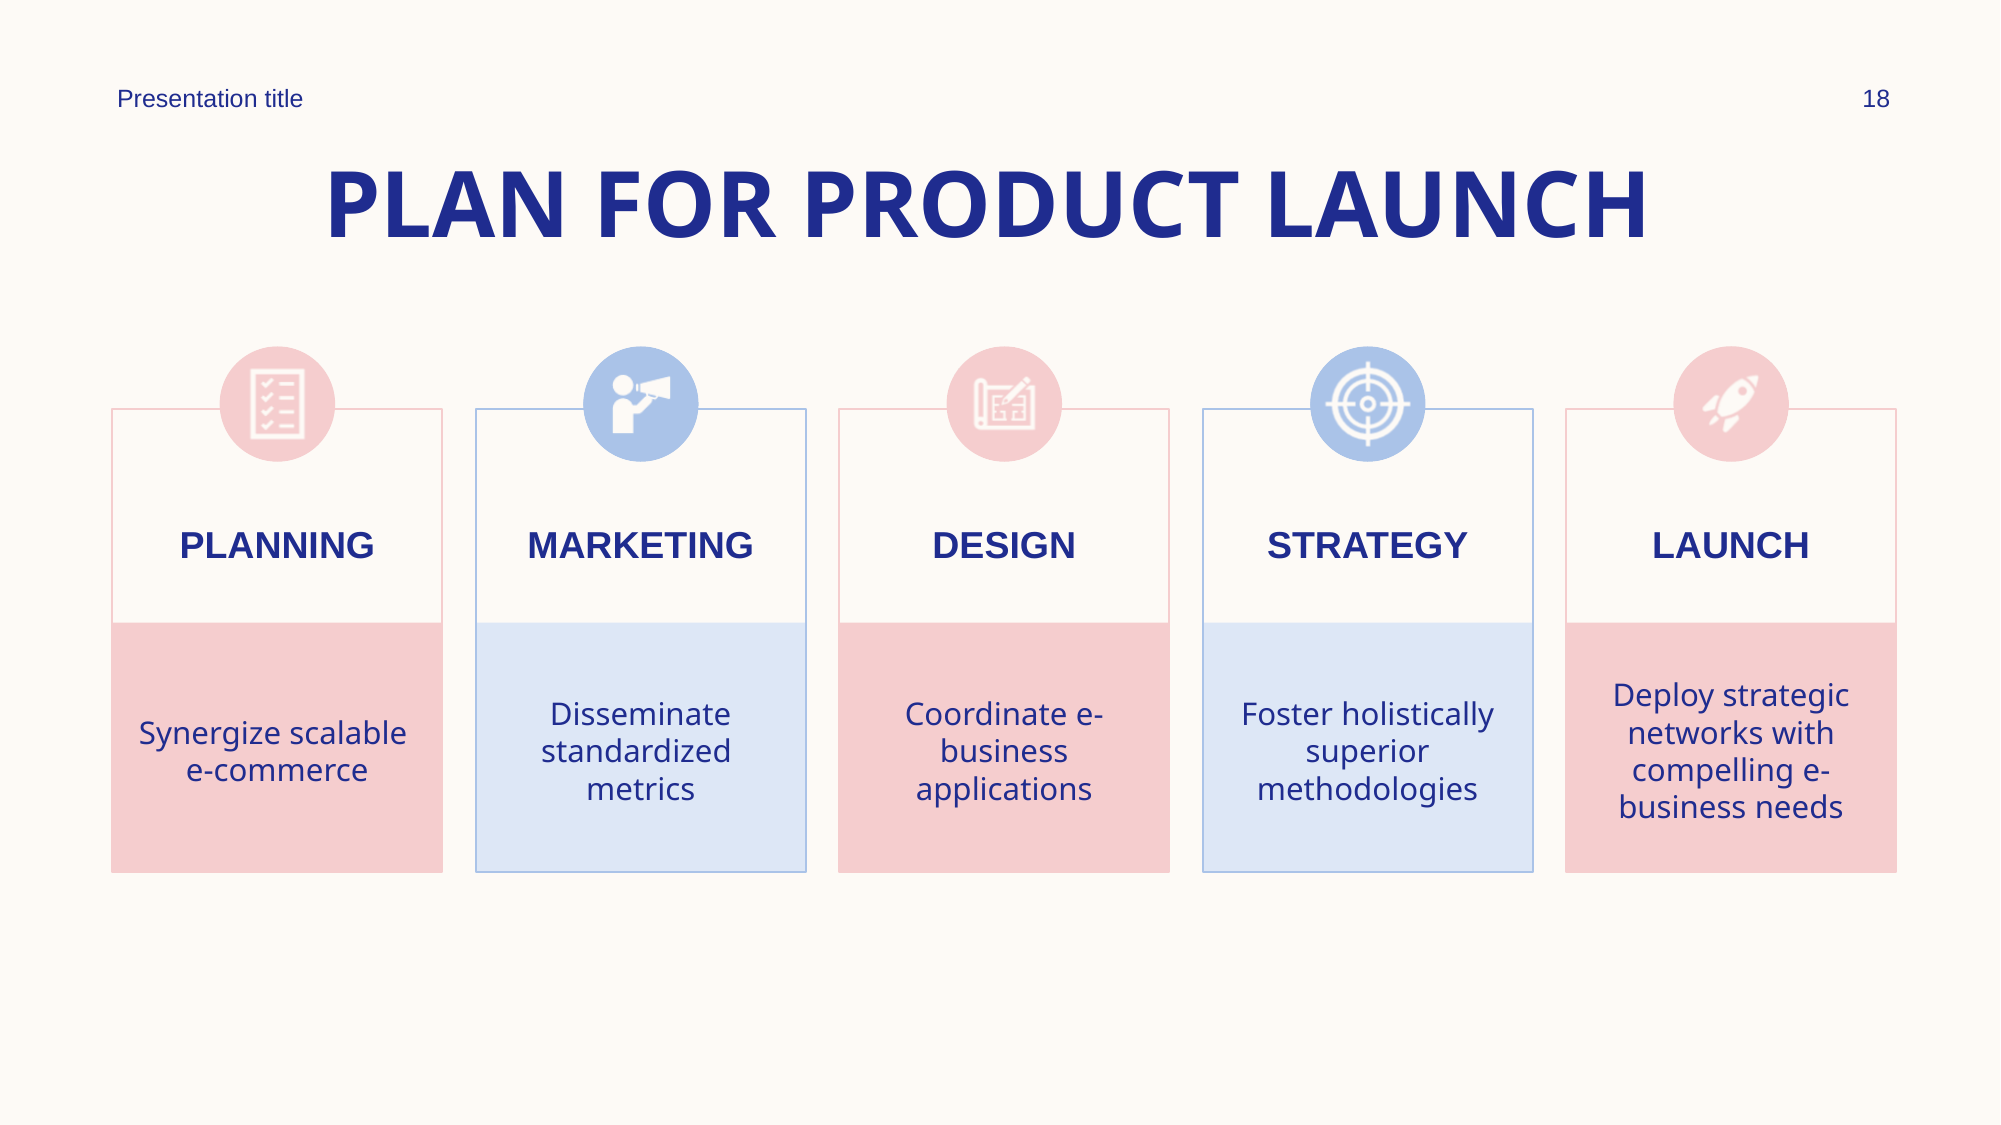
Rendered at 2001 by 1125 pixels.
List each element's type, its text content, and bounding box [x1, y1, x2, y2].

picture [1673, 346, 1789, 462]
list DESIGN [838, 408, 1170, 873]
picture [583, 346, 699, 462]
list Disseminate standardized metrics [483, 637, 799, 863]
list PLANNING [111, 408, 443, 873]
list STRATEGY [1202, 408, 1534, 873]
list Coordinate e- business applications [846, 637, 1162, 863]
picture [946, 346, 1063, 462]
list Foster holistically superior methodologies [1210, 637, 1526, 863]
title PLAN FOR PRODUCT LAUNCH [124, 138, 1875, 264]
list Deploy strategic networks with compelling e- business needs [1573, 637, 1889, 863]
list Synergize scalable e-commerce [119, 637, 435, 863]
picture [1309, 346, 1426, 462]
footer Presentation title [101, 75, 627, 120]
picture [219, 346, 336, 462]
list LAUNCH [1565, 408, 1897, 873]
list MARKETING [475, 408, 807, 873]
slide_number 18 [1795, 75, 1958, 120]
